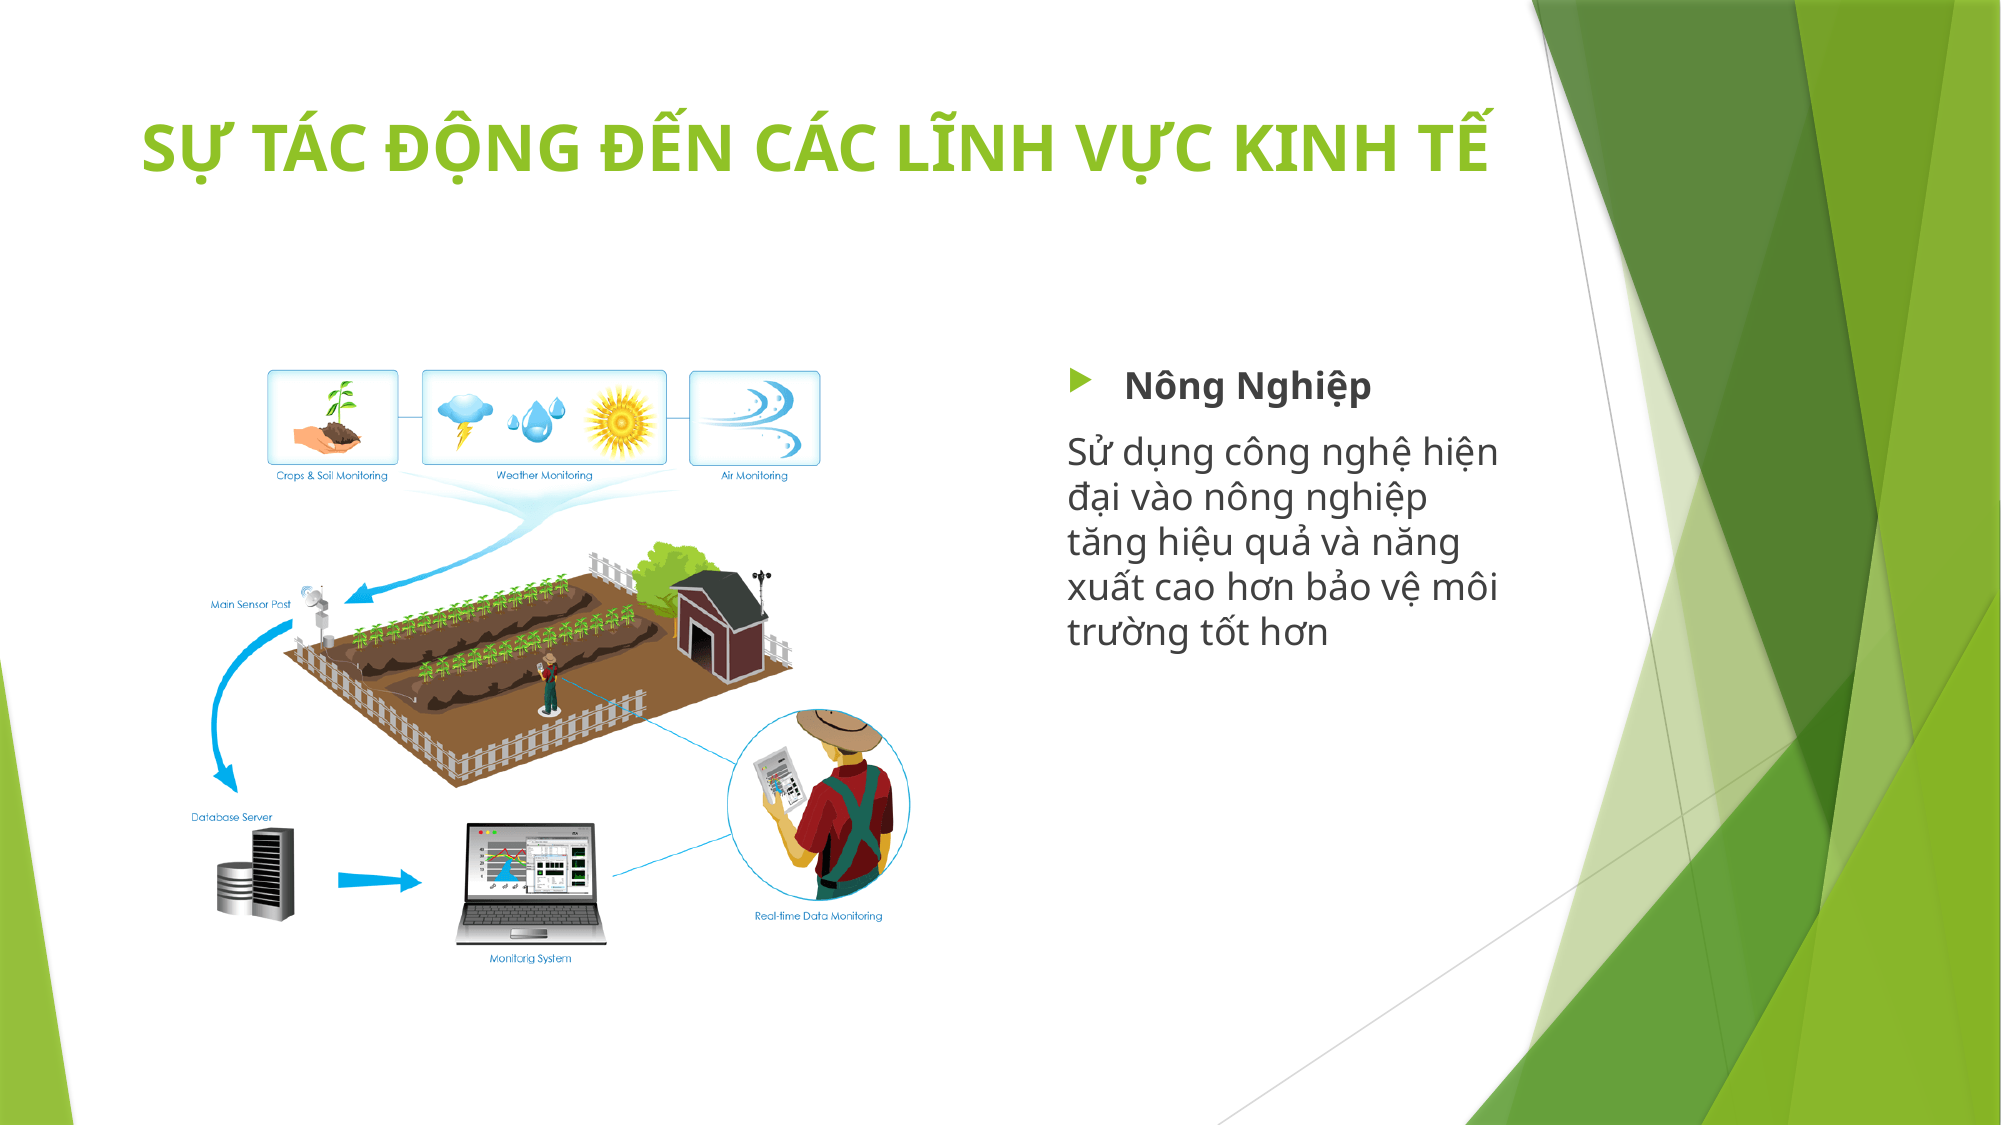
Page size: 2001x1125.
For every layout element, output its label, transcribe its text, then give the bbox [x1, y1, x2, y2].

picture [148, 353, 949, 992]
list Nông Nghiệp Sử dụng công nghệ hiện đại vào nông nghiệp tăng hiệu quả và năng xuất cao hơn bảo vệ môi trường tốt hơn [1052, 354, 1533, 992]
title SỰ TÁC ĐỘNG ĐẾN CÁC LĨNH VỰC KINH TẾ [111, 99, 1522, 317]
